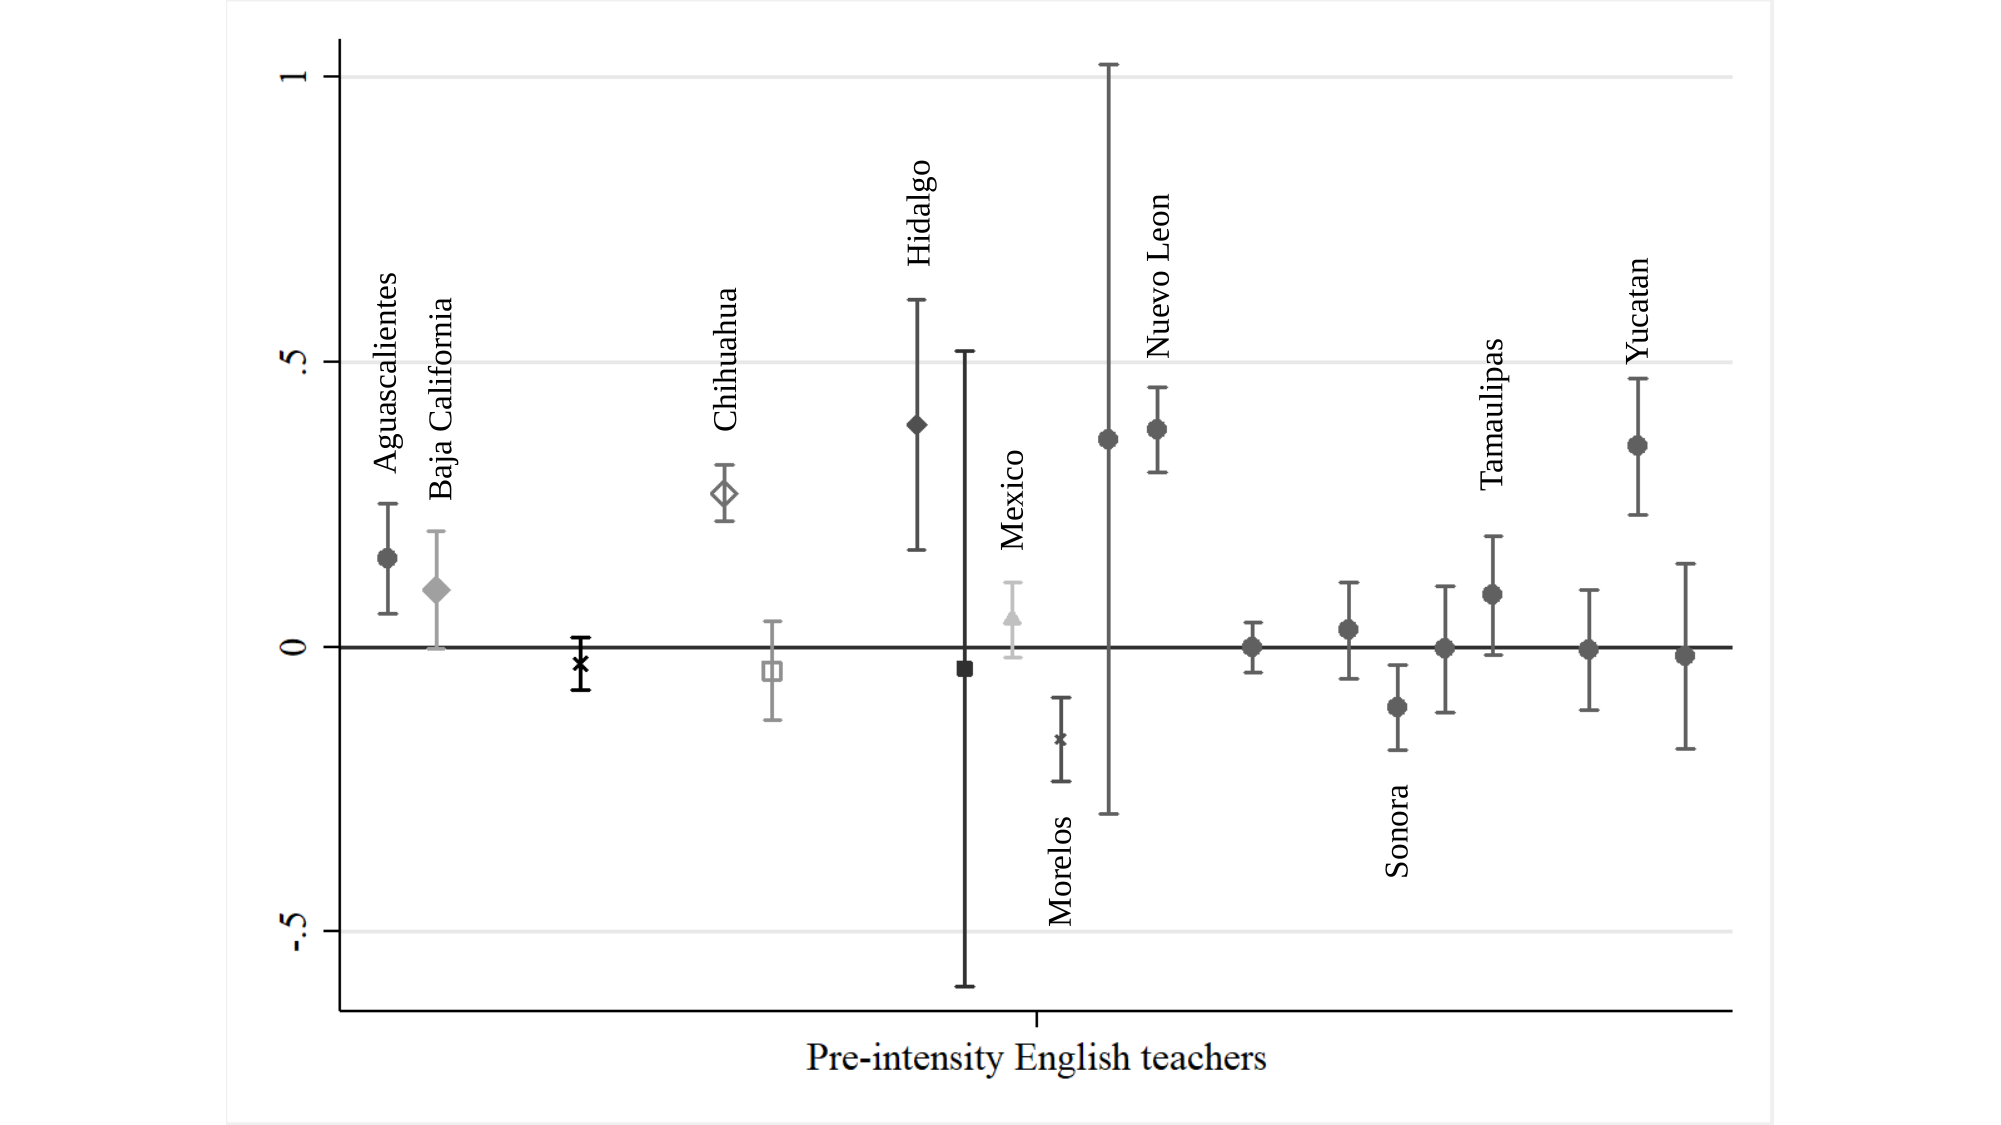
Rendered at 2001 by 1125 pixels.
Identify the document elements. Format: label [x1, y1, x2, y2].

text_box [226, 0, 1774, 1125]
